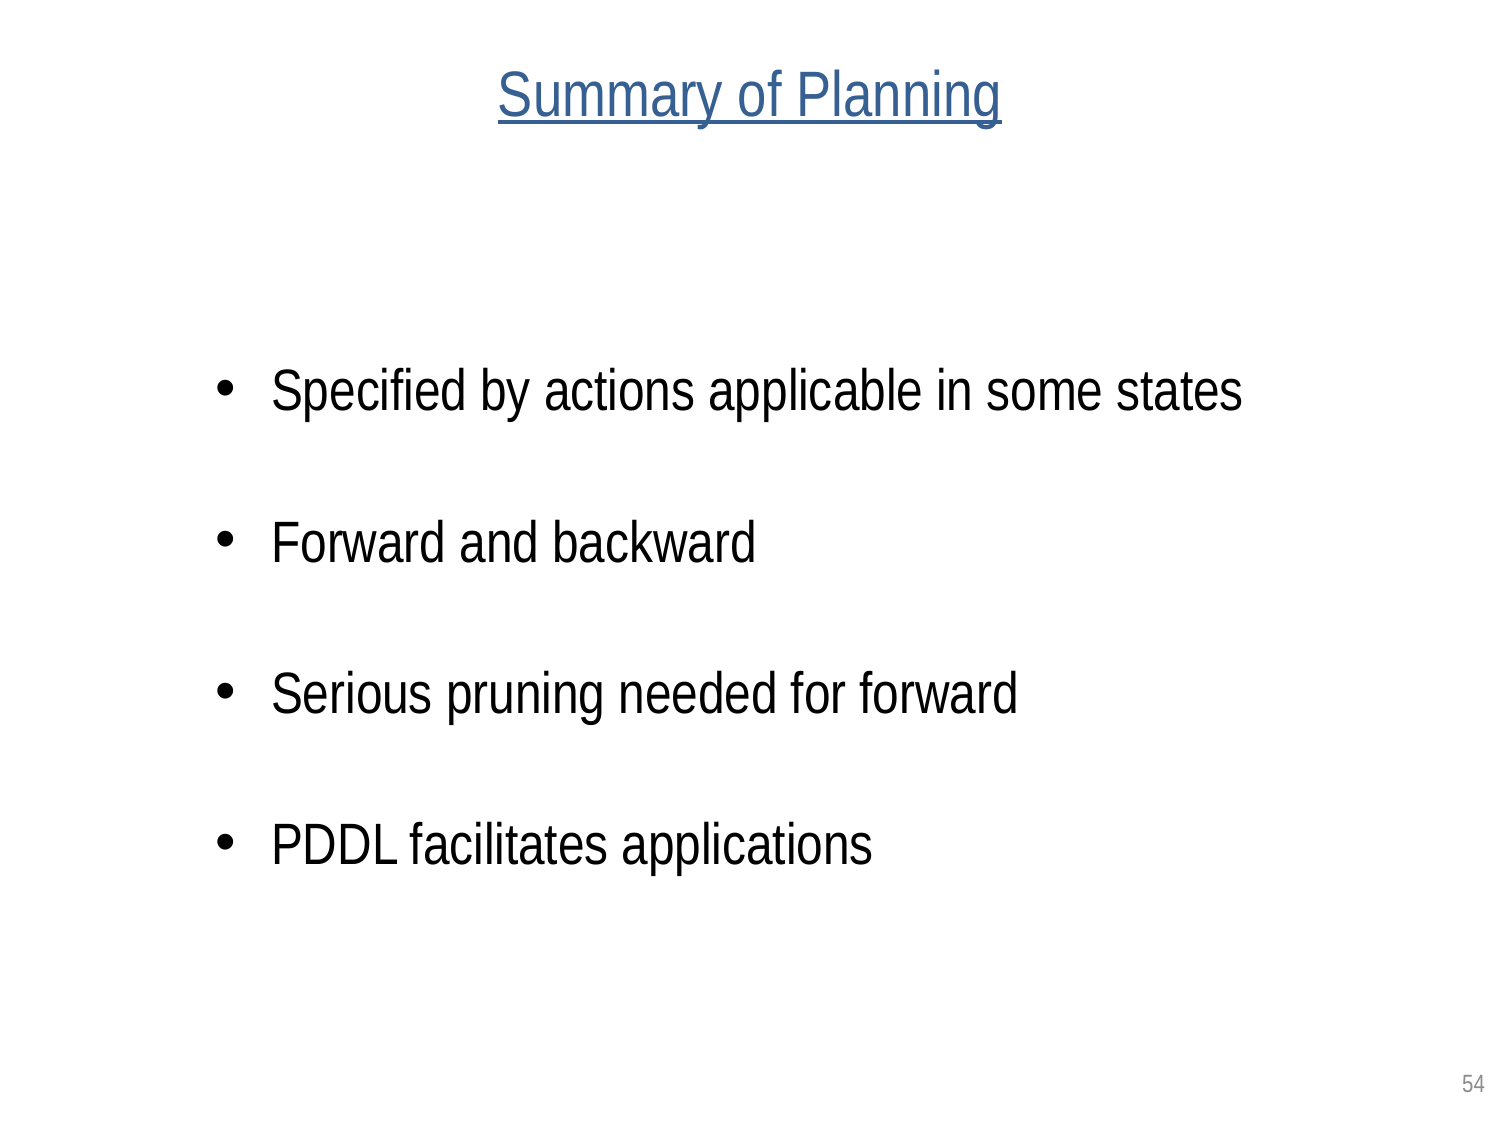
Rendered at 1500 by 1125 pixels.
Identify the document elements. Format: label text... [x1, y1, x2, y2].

slide_number 54 [1149, 1062, 1500, 1103]
list Specified by actions applicable in some states Forward and backward Serious pruning needed for forward PDDL facilitates applications [200, 275, 1288, 938]
title Summary of Planning [75, 45, 1425, 138]
